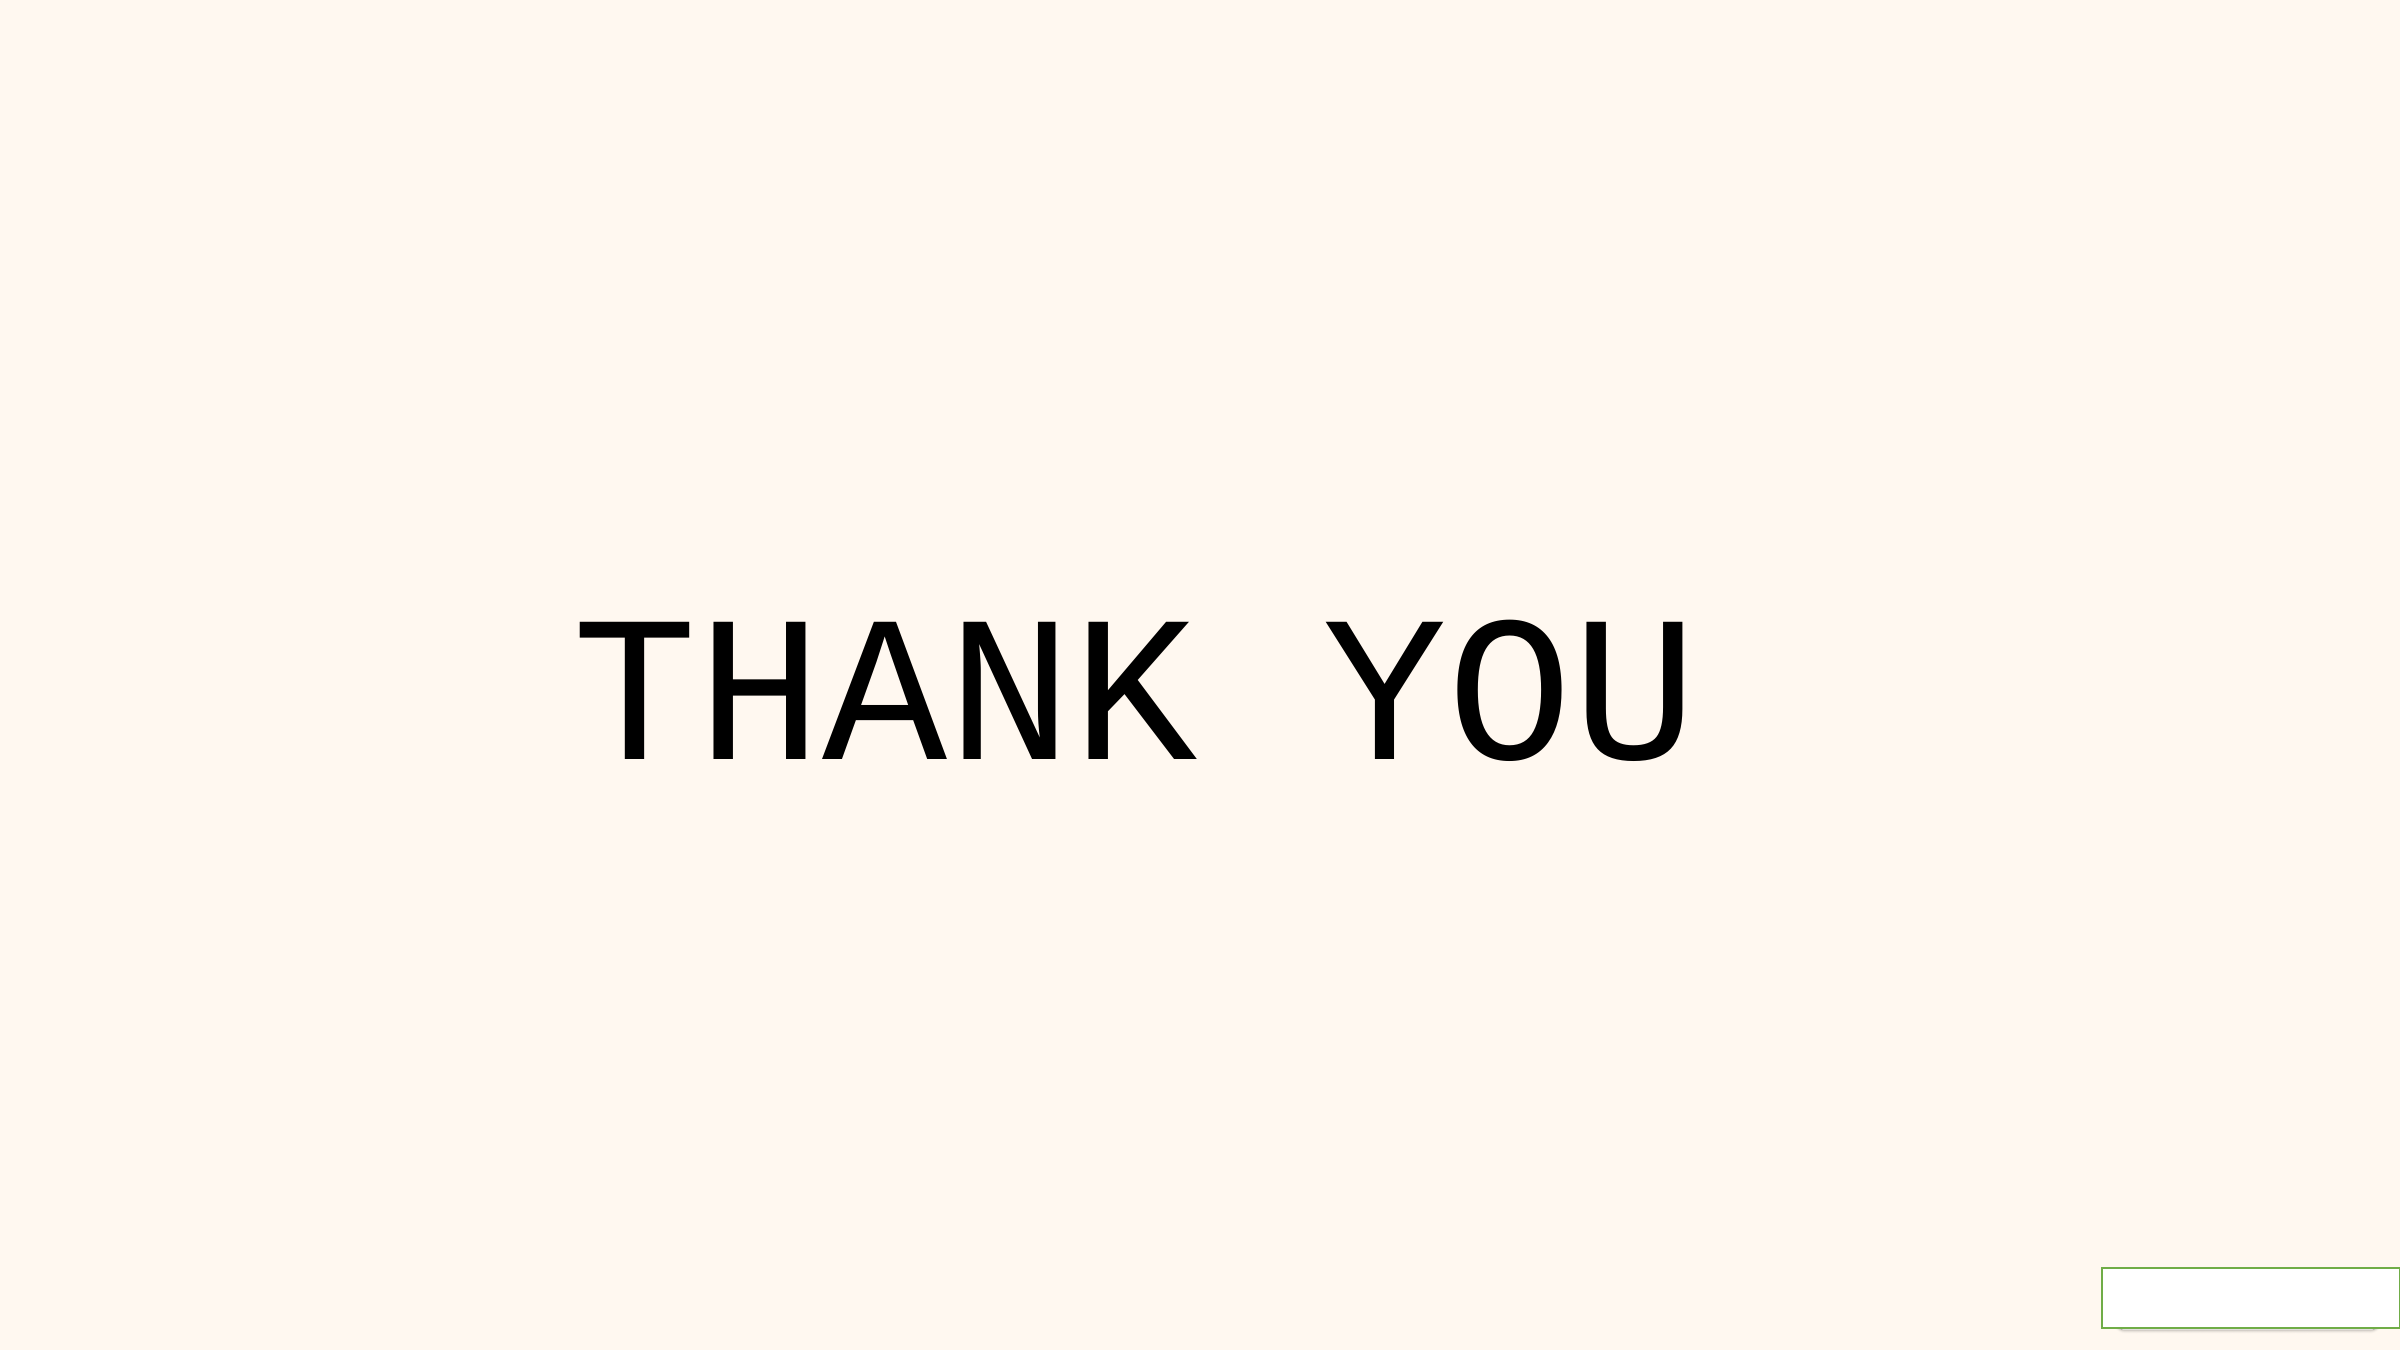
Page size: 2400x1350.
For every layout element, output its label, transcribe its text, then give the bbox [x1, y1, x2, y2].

picture [2106, 1329, 2389, 1339]
text_box THANK YOU [557, 544, 1747, 809]
text_box [2101, 1267, 2400, 1329]
